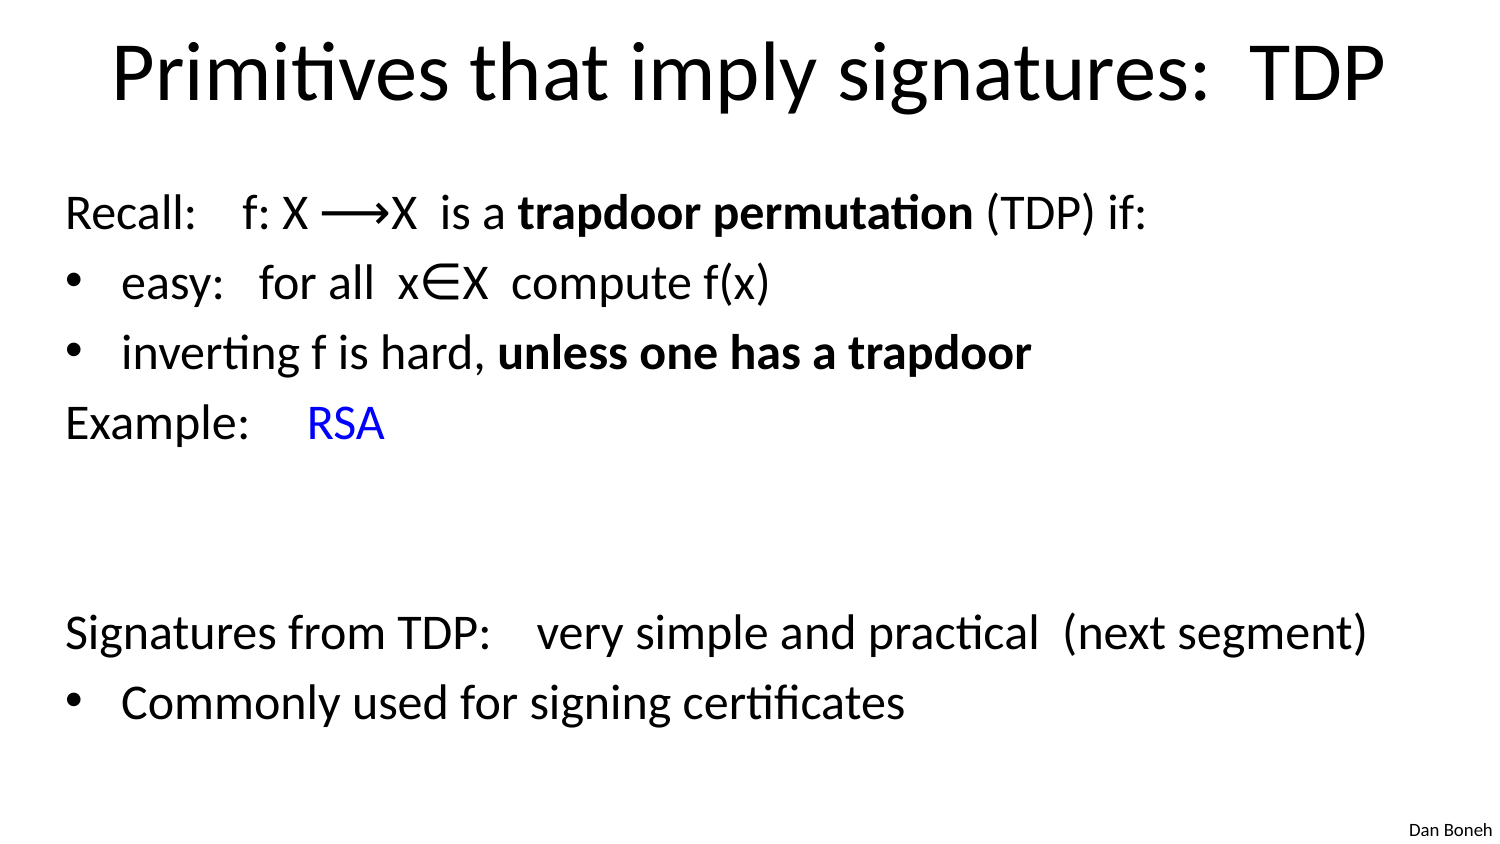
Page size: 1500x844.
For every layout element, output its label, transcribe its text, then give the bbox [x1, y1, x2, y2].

title Primitives that imply signatures: TDP [75, 0, 1425, 138]
list Recall: f: X ⟶X is a trapdoor permutation (TDP) if: easy: for all x∈X compute f(x) inverting f is hard, unless one has a trapdoor Example: RSA Signatures from TDP: very simple and practical (next segment) Commonly used for signing certificates [50, 171, 1500, 844]
